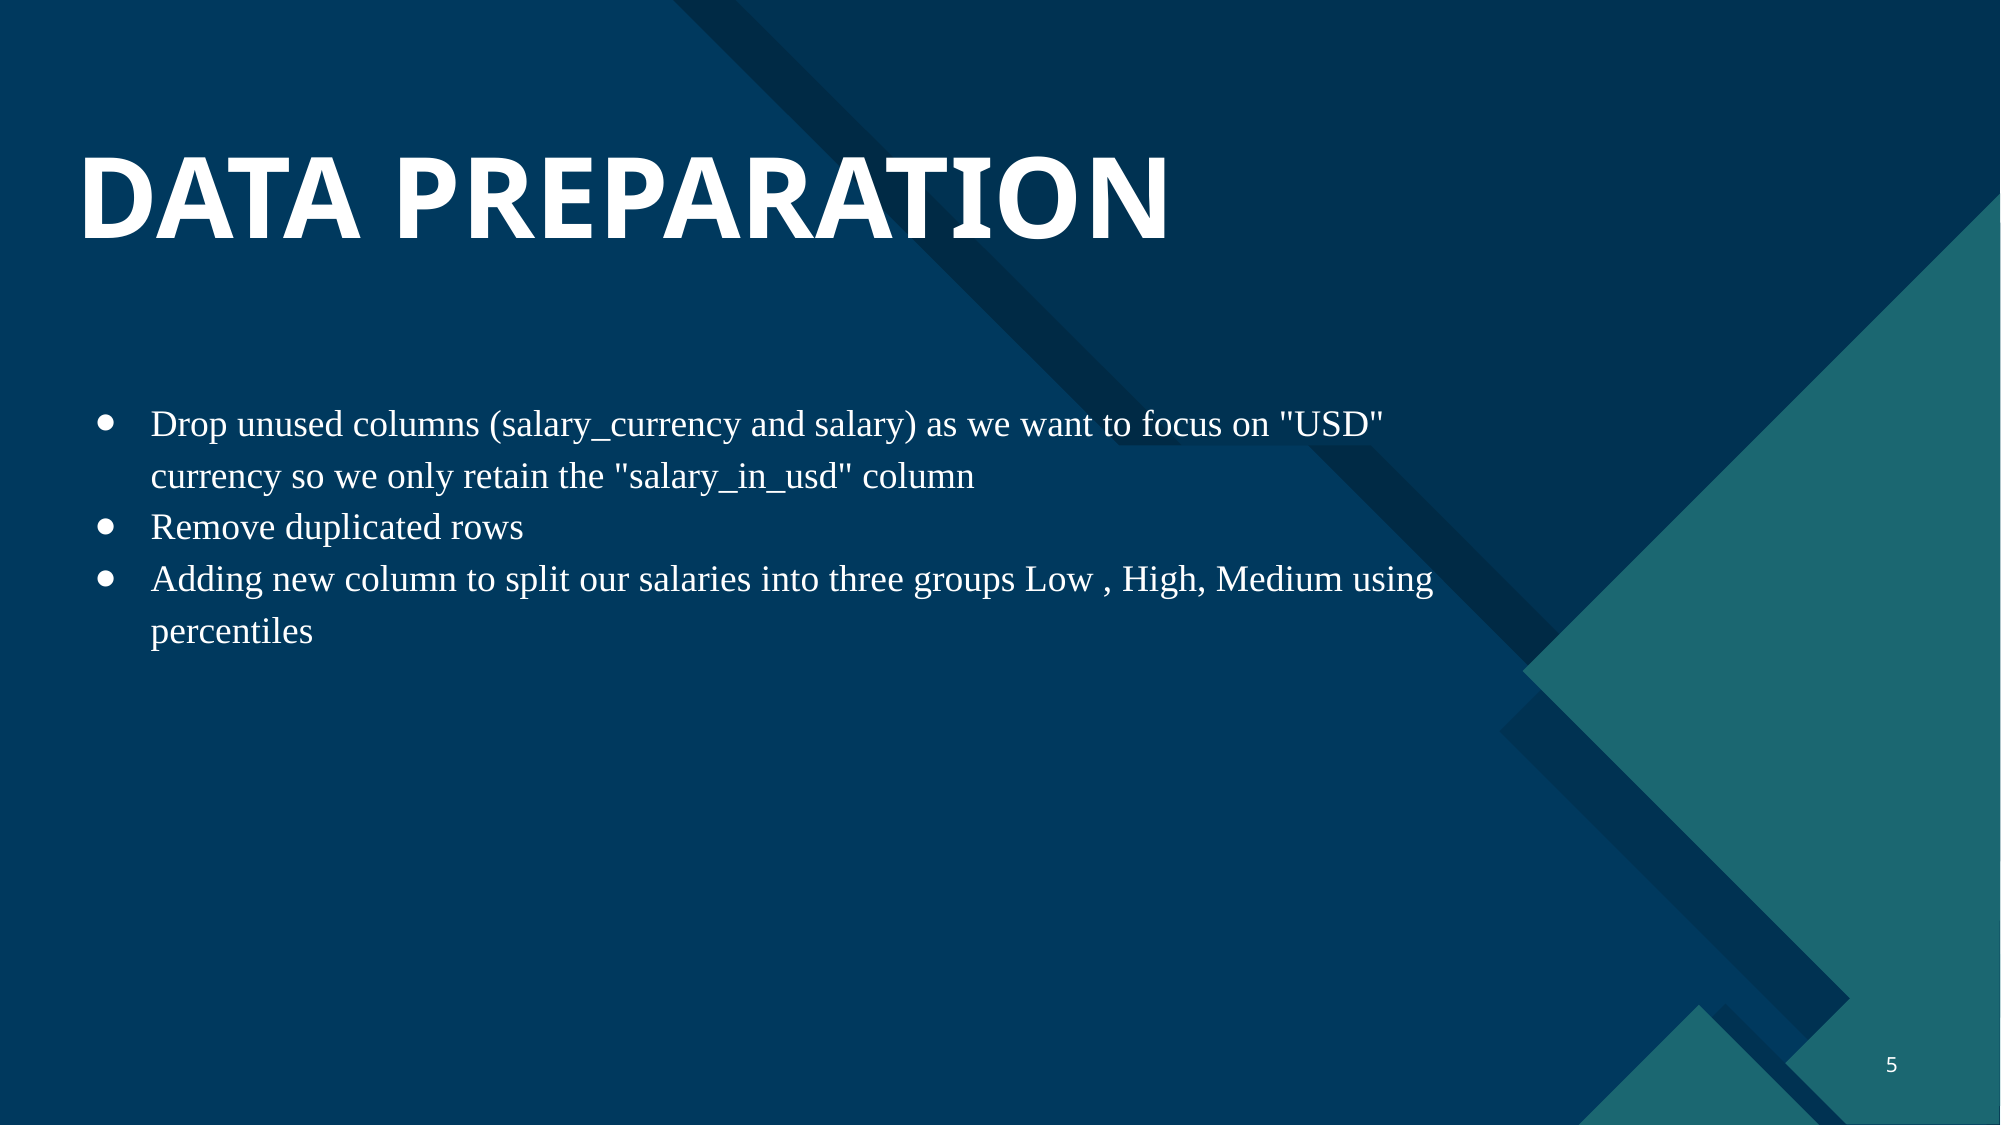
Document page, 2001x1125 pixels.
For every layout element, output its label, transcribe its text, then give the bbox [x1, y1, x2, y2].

slide_number ‹#› [1845, 1035, 1913, 1096]
title DATA PREPARATION [31, 129, 1308, 271]
text_box Drop unused columns (salary_currency and salary) as we want to focus on "USD" currency so we only retain the "salary_in_usd" column Remove duplicated rows Adding new column to split our salaries into three groups Low , High, Medium using percentiles [60, 307, 1507, 947]
